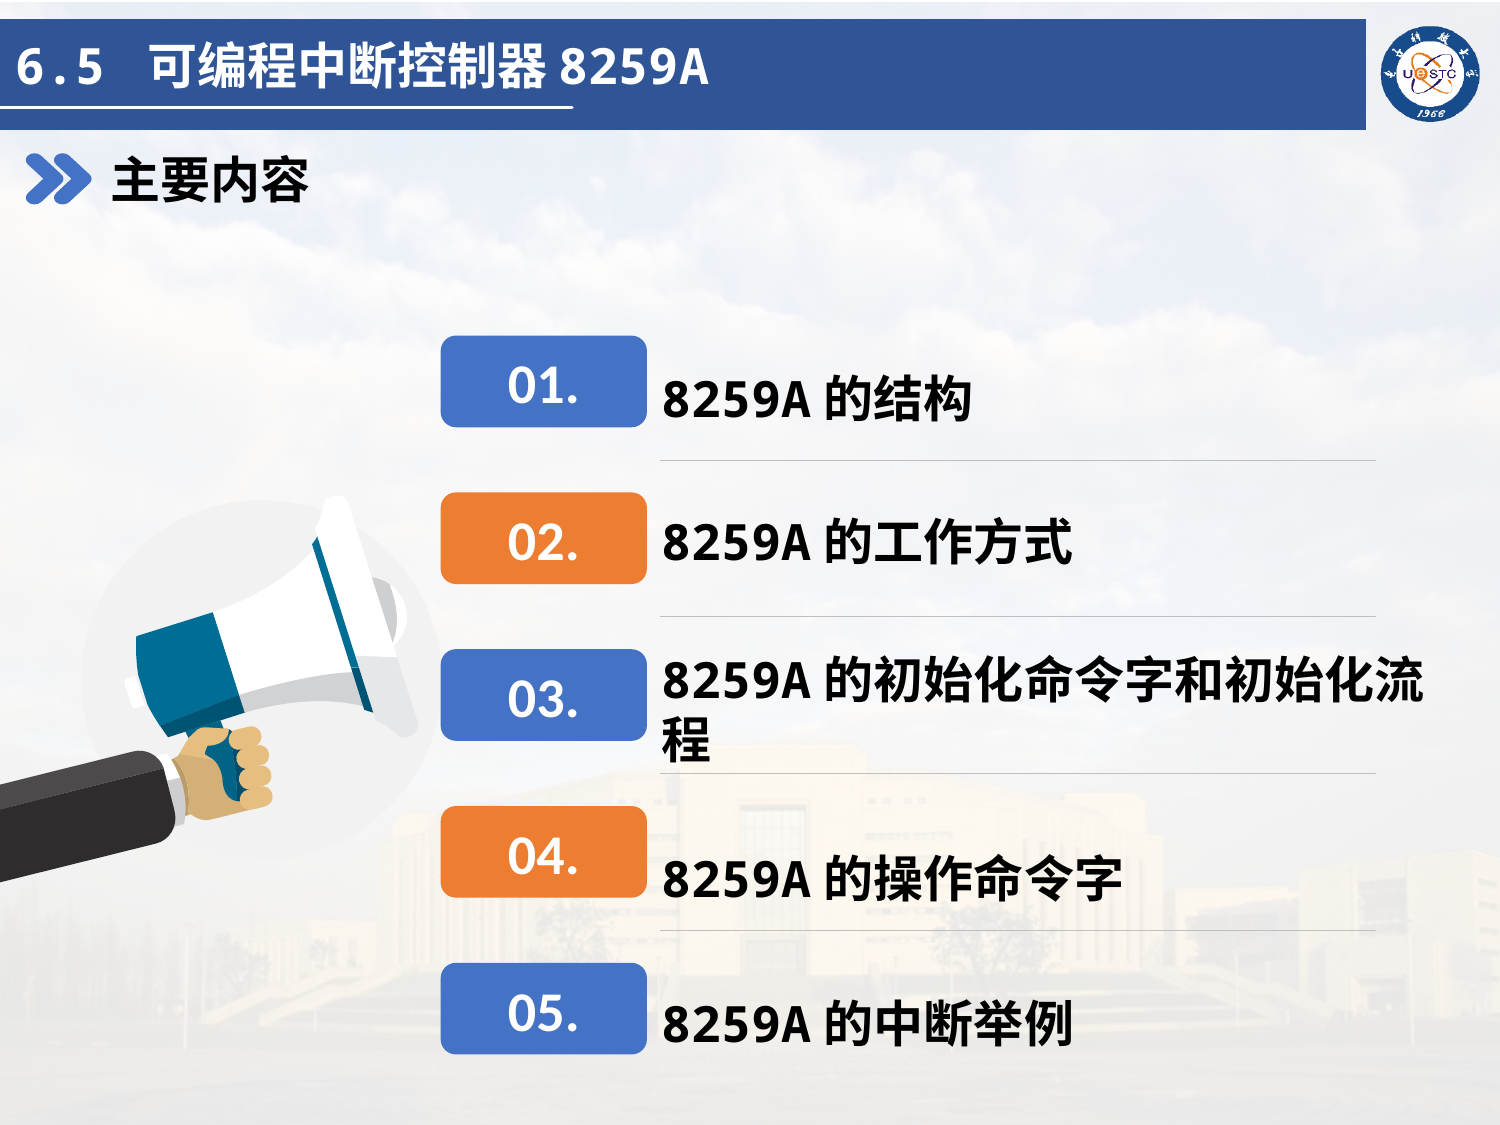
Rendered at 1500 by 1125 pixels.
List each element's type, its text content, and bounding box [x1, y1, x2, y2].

text_box 8259A的结构 [646, 334, 1376, 462]
text_box 8259A的中断举例 [646, 961, 1486, 1084]
text_box 8259A的初始化命令字和初始化流程 [646, 621, 1484, 795]
text_box 05. [440, 962, 647, 1055]
text_box 03. [442, 649, 647, 741]
text_box 主要内容 [95, 140, 1315, 216]
text_box 6.5 可编程中断控制器8259A [0, 26, 1359, 114]
text_box [25, 153, 64, 205]
text_box 04. [442, 805, 647, 898]
picture [1375, 20, 1486, 127]
text_box 01. [440, 335, 647, 428]
text_box 8259A的工作方式 [646, 493, 1404, 588]
text_box [53, 153, 92, 205]
text_box 8259A的操作命令字 [646, 777, 1376, 961]
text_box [0, 486, 442, 890]
text_box 02. [442, 492, 647, 585]
text_box [0, 19, 1366, 130]
